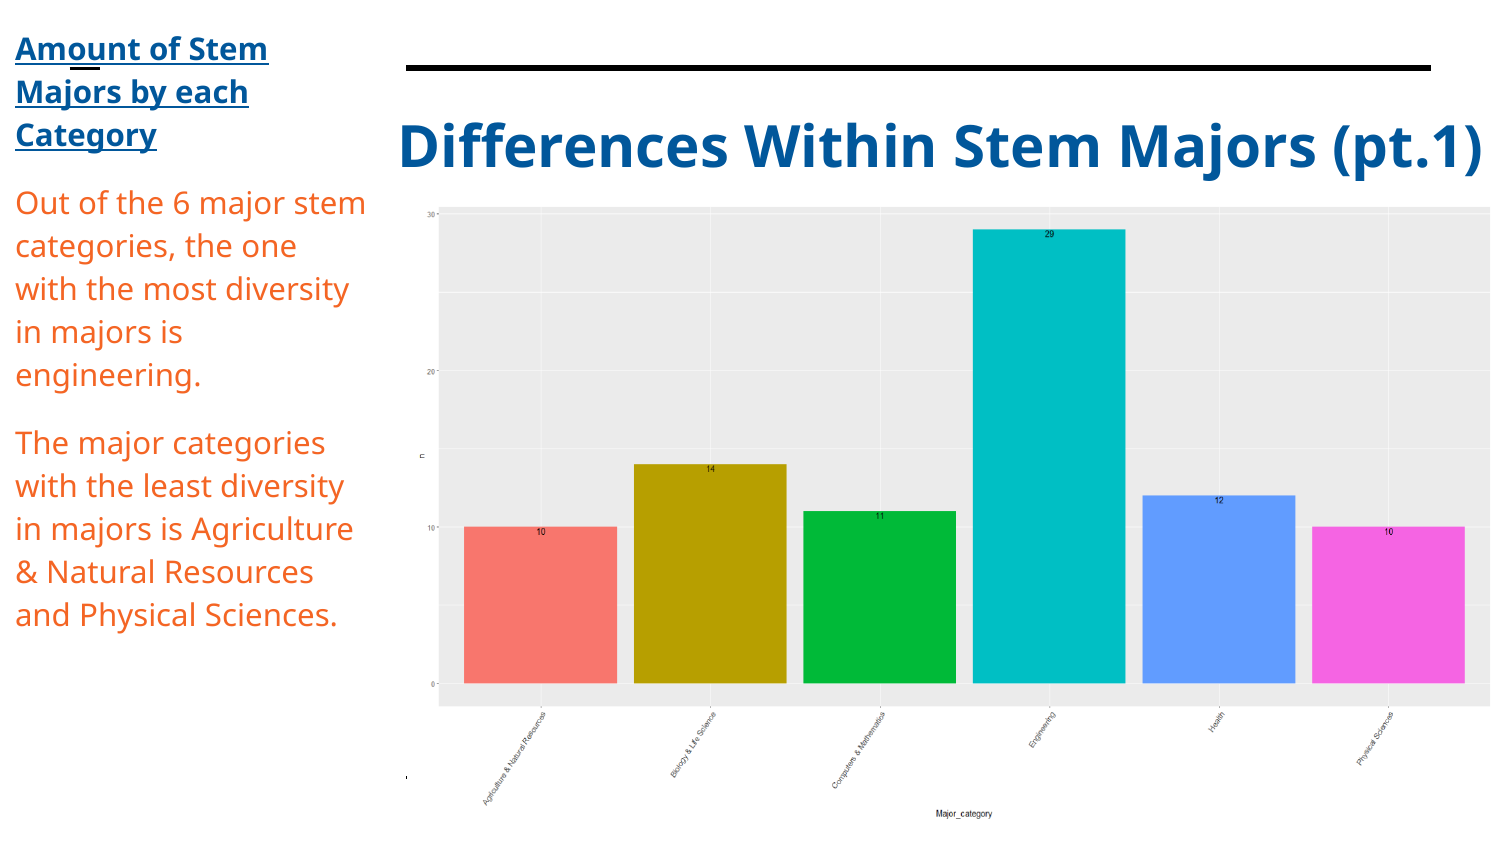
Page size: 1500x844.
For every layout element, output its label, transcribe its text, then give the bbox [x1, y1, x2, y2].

picture [407, 198, 1500, 828]
title Differences Within Stem Majors (pt.1) [383, 94, 1500, 199]
list Amount of Stem Majors by each Category Out of the 6 major stem categories, the one with the most diversity in majors is engineering. The major categories with the least diversity in majors is Agriculture & Natural Resources and Physical Sciences. [0, 8, 383, 844]
